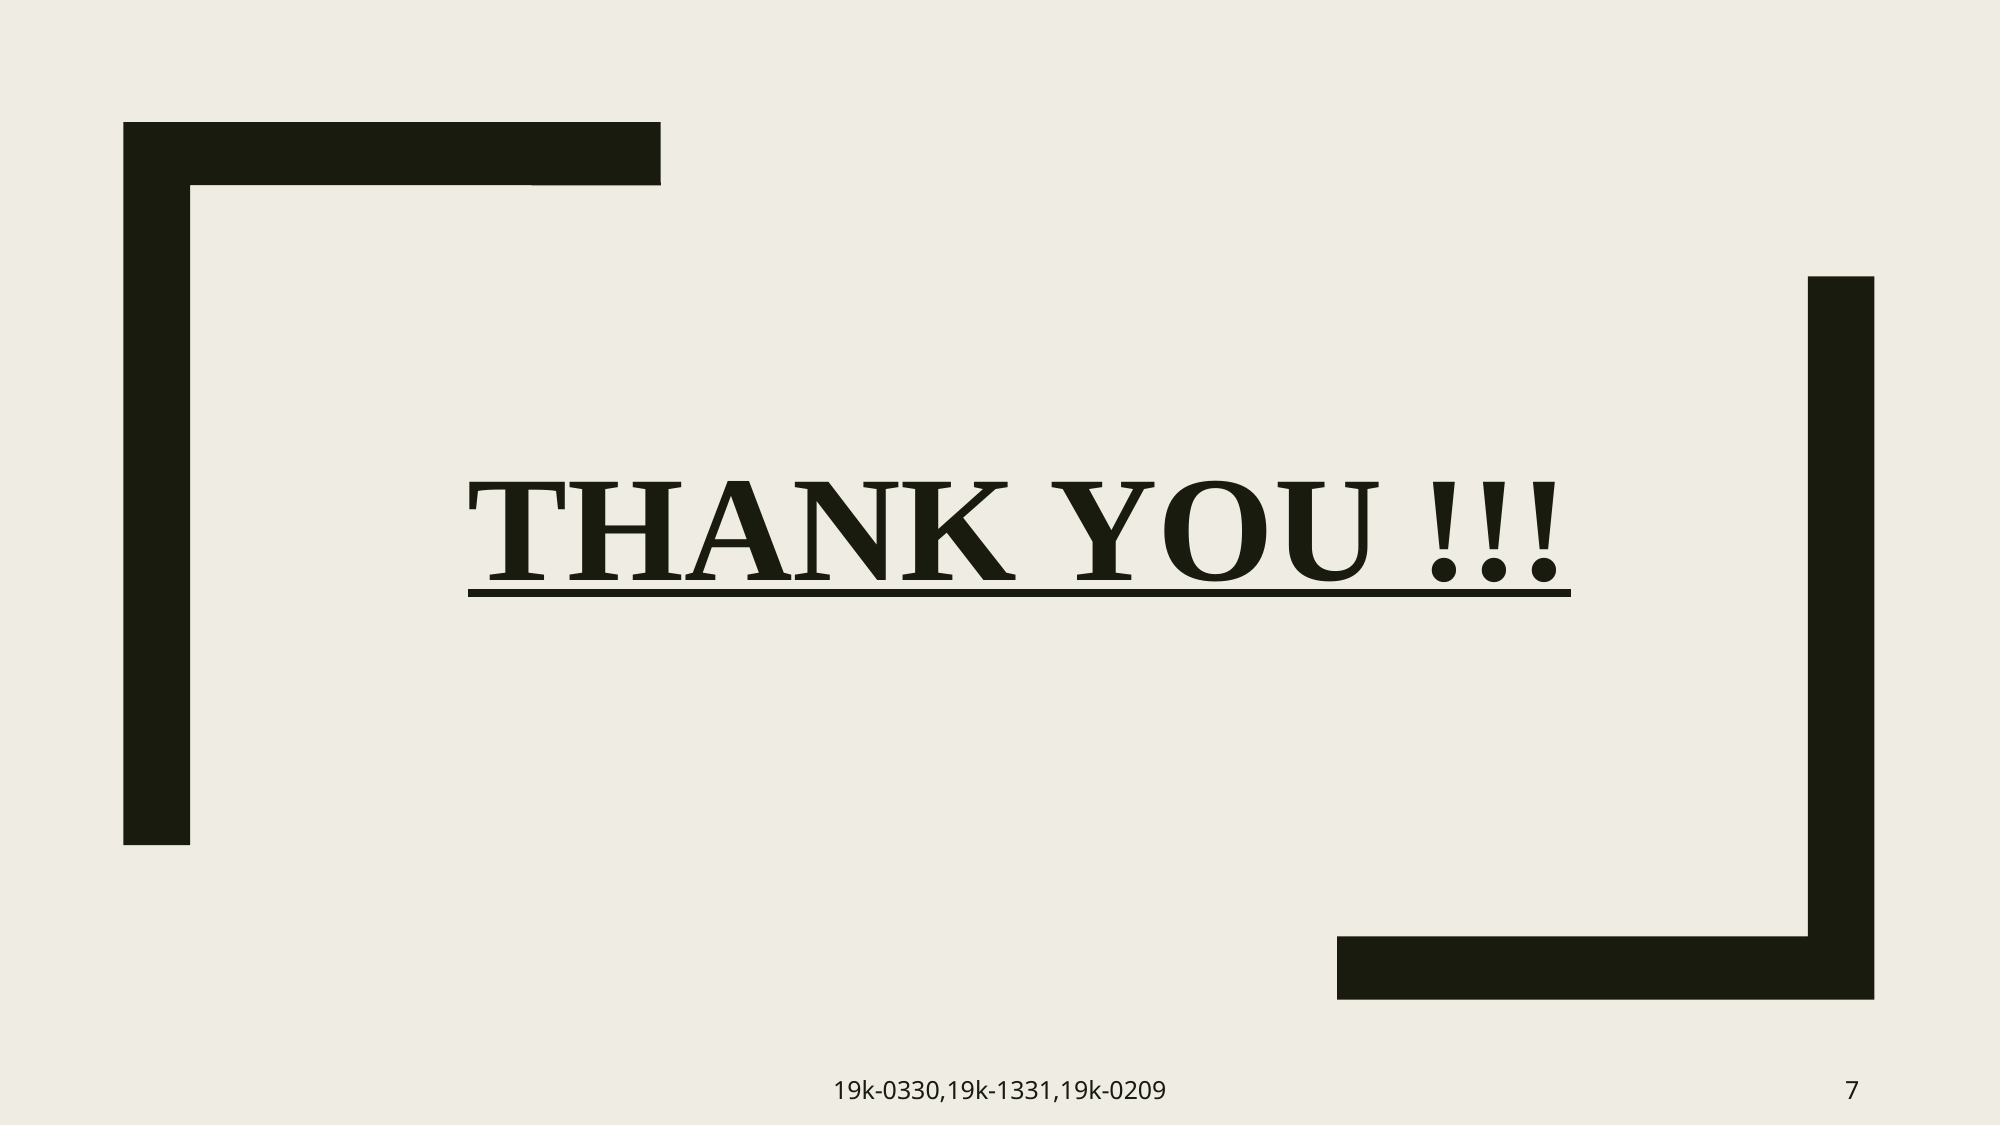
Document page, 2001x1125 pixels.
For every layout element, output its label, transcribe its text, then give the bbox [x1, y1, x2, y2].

footer 19k-0330,19k-1331,19k-0209 [423, 1058, 1576, 1125]
title THANK YOU !!! [333, 276, 1705, 621]
slide_number 7 [1612, 1058, 1875, 1125]
